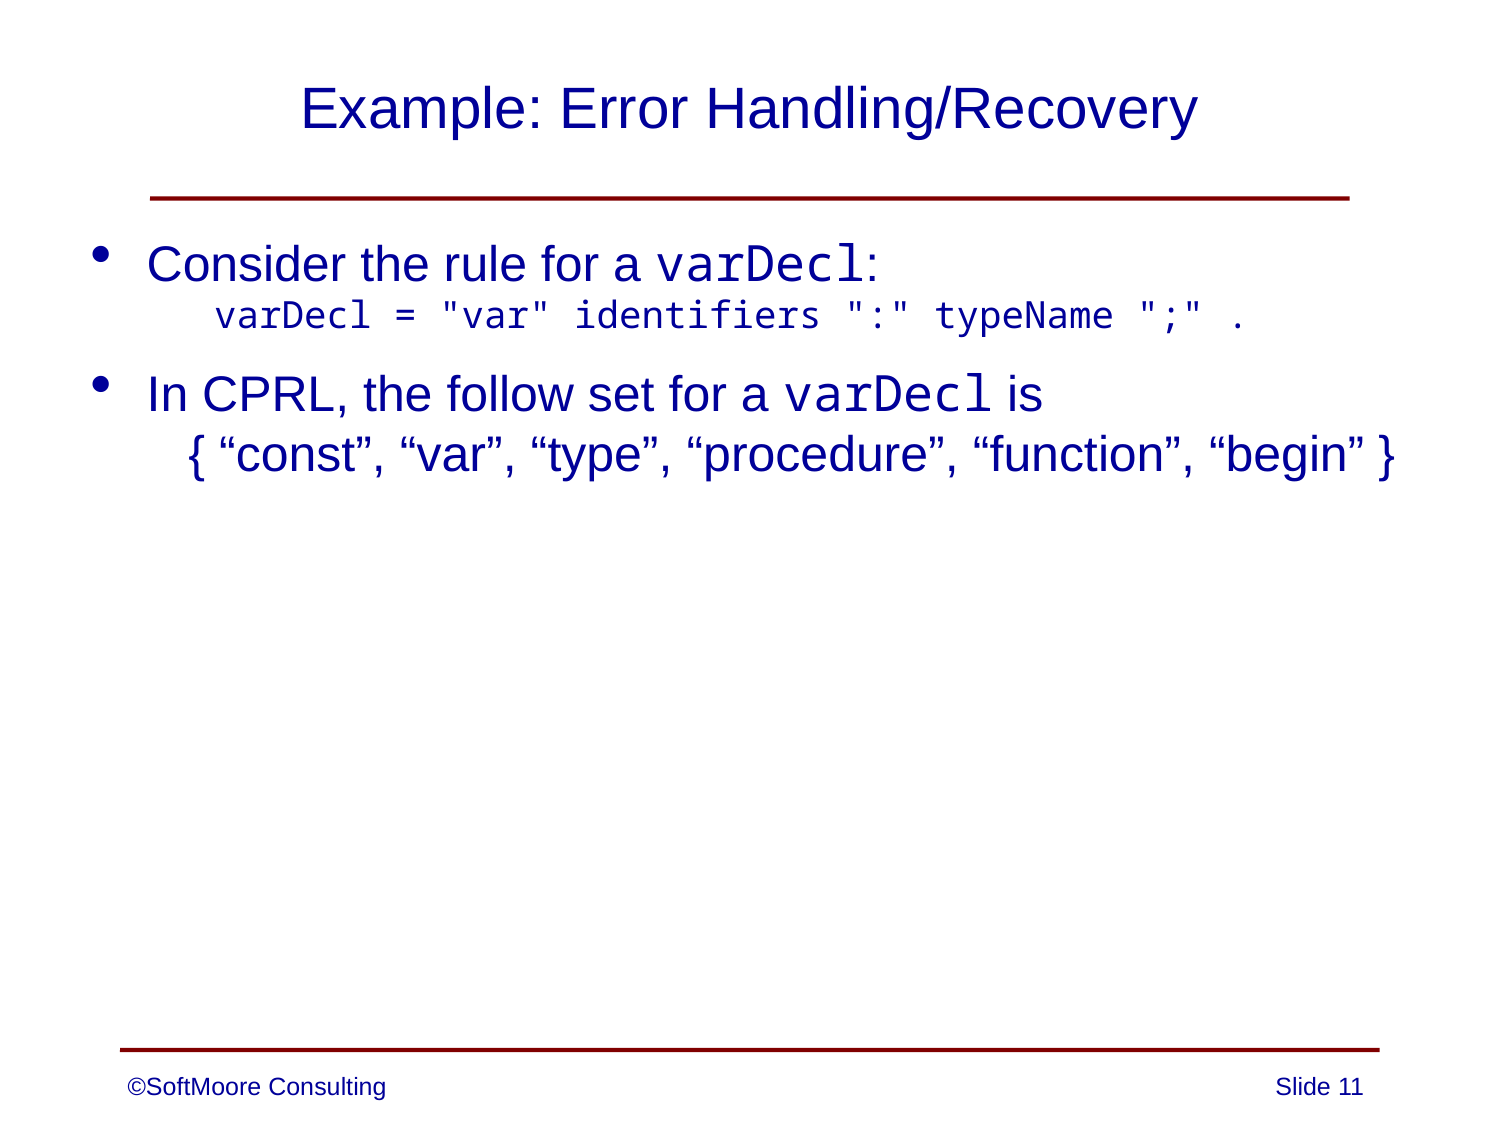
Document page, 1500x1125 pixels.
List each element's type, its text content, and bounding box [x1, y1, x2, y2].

list Consider the rule for a varDecl: varDecl = "var" identifiers ":" typeName ";" . In CPRL, the follow set for a varDecl is { “const”, “var”, “type”, “procedure”, “function”, “begin” } [74, 223, 1425, 1034]
slide_number Slide 11 [1078, 1061, 1380, 1109]
title Example: Error Handling/Recovery [149, 22, 1350, 188]
footer ©SoftMoore Consulting [111, 1061, 563, 1109]
